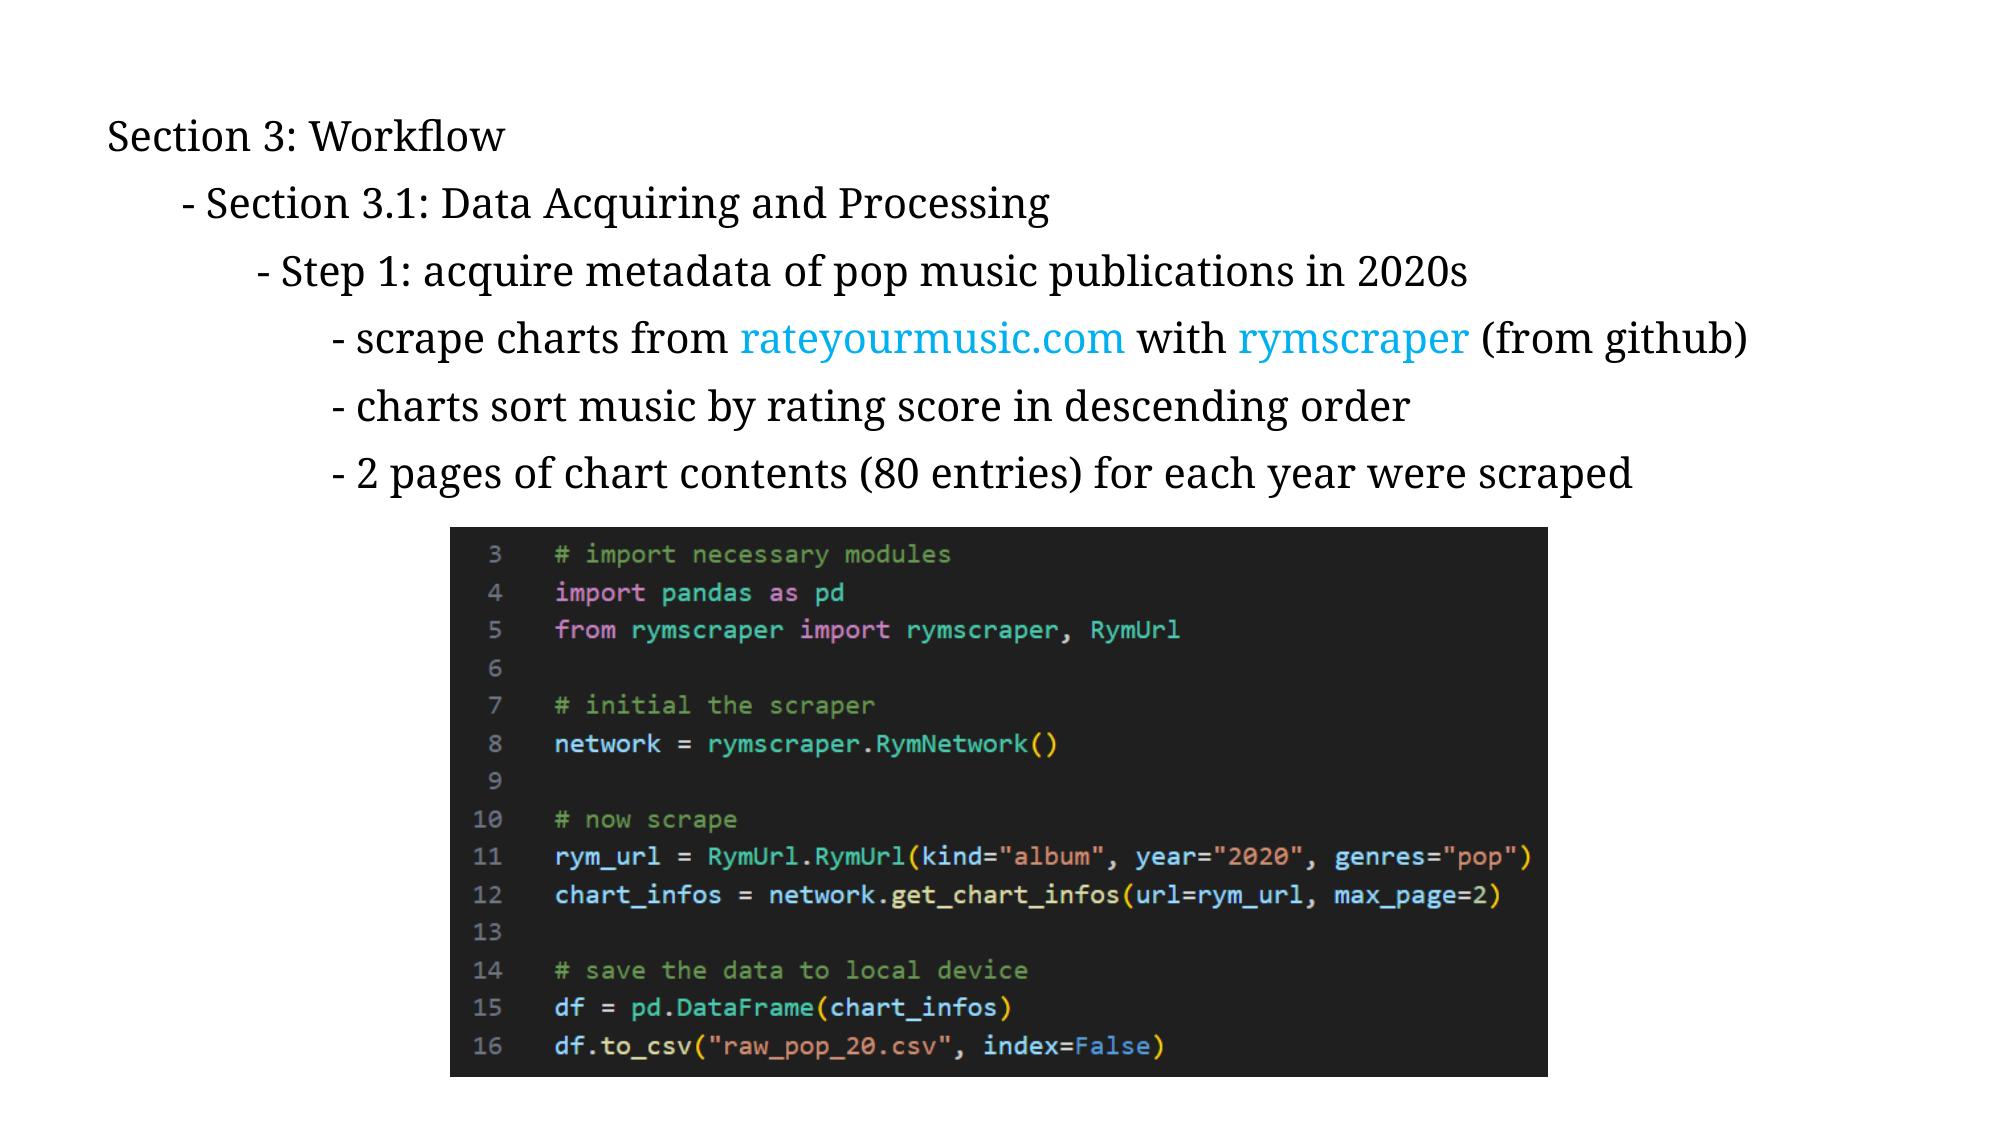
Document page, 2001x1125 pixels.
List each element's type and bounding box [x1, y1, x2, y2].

text_box [91, 83, 1909, 1078]
